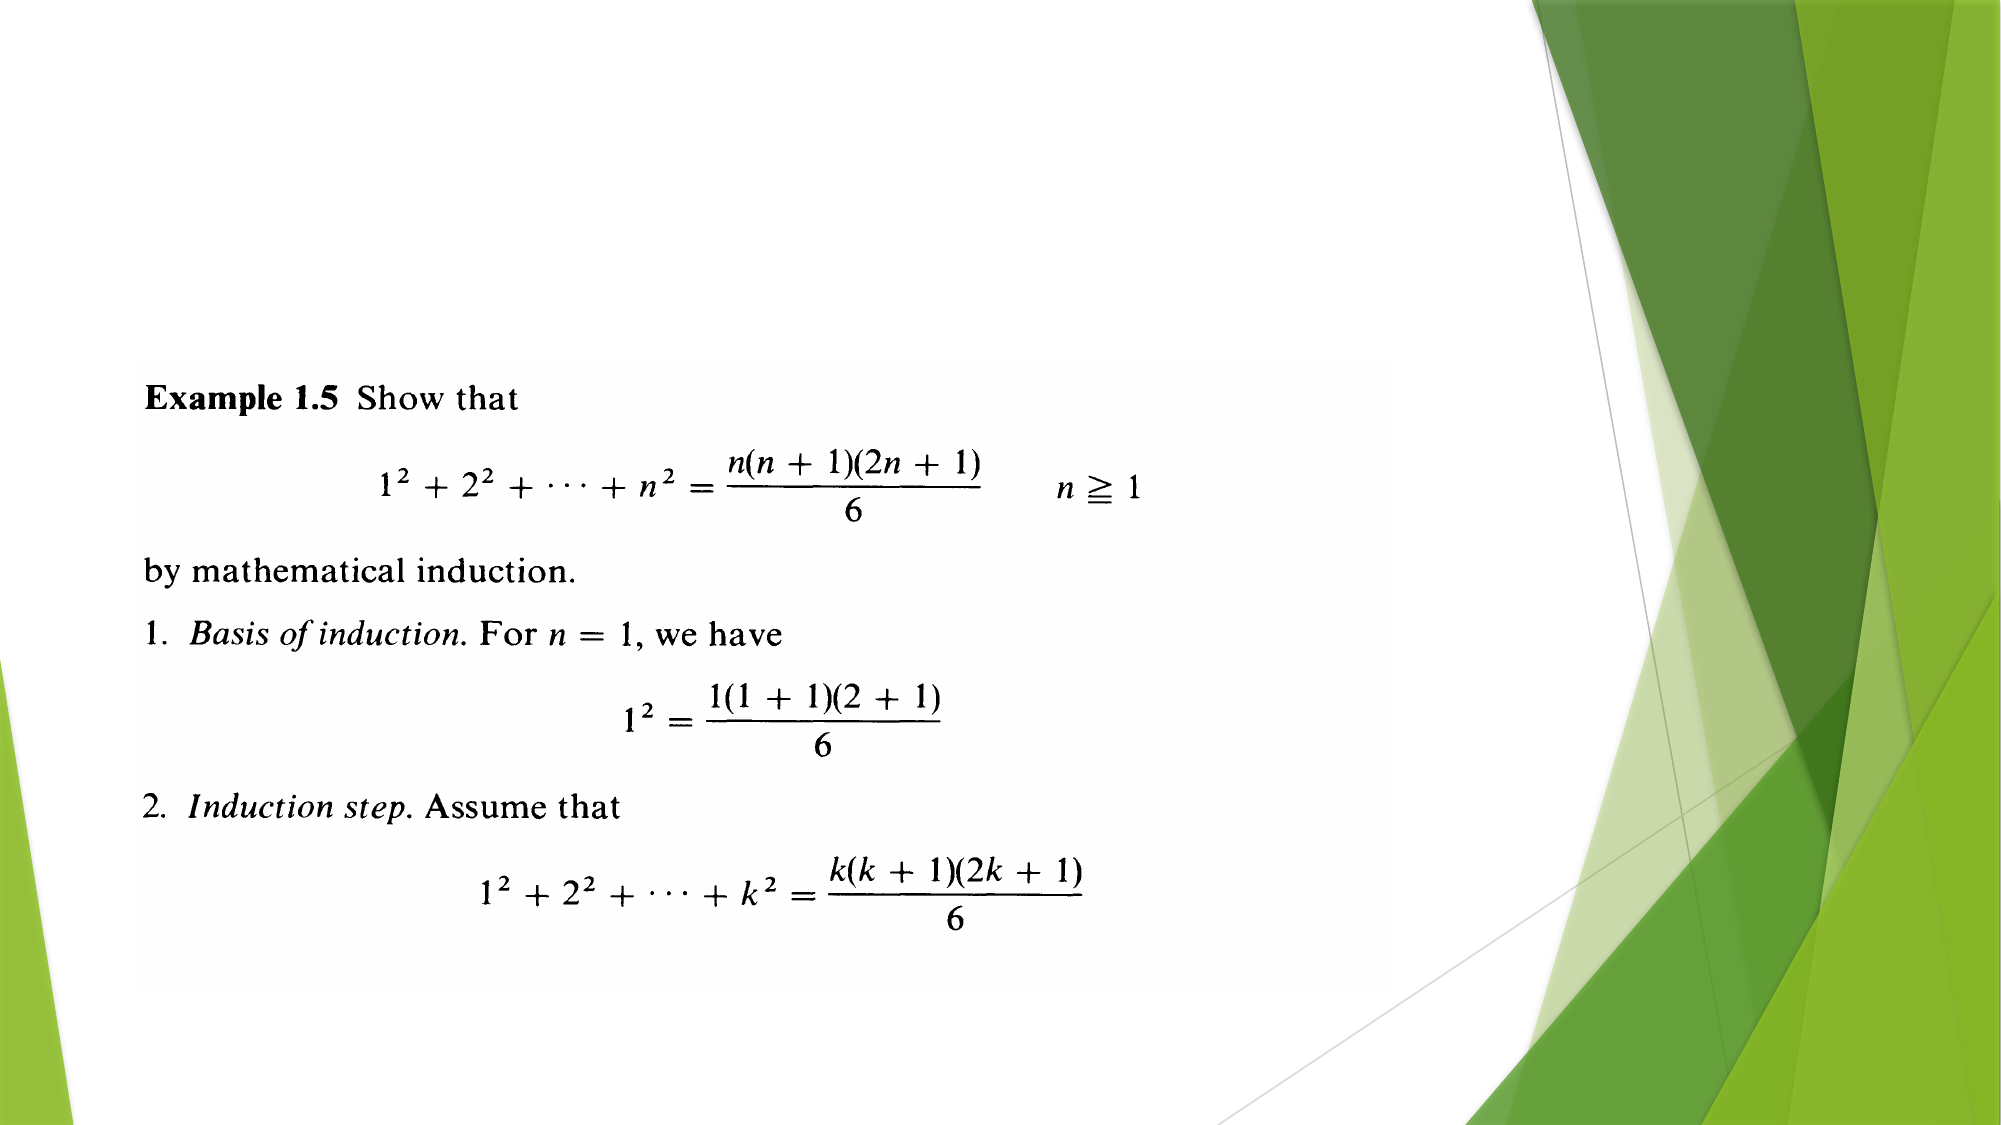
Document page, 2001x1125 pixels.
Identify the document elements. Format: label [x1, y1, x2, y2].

list [134, 353, 1397, 992]
